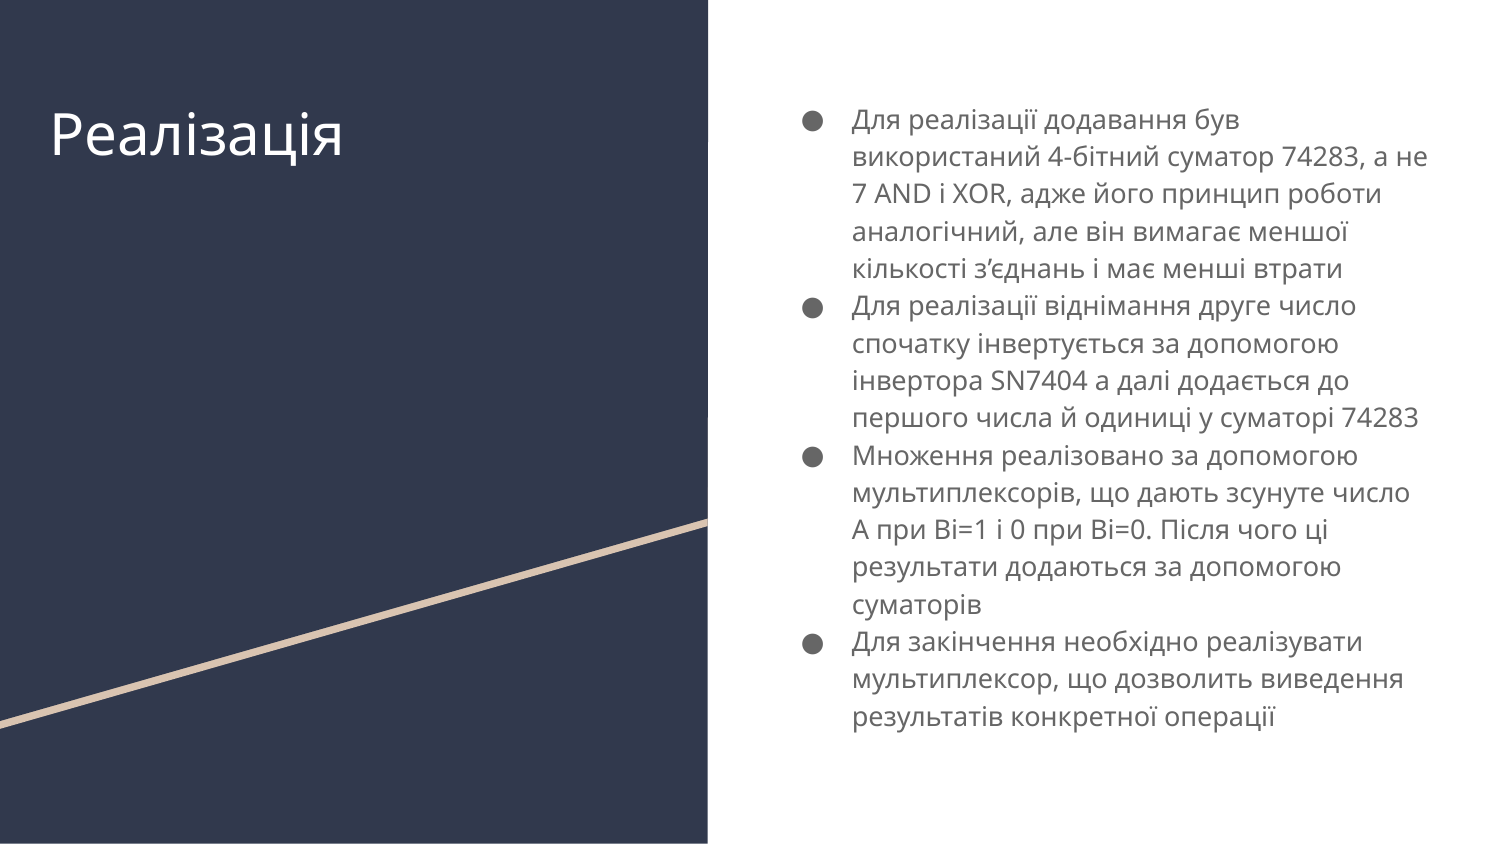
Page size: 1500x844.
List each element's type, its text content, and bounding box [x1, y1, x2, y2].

list Для реалізації додавання був використаний 4-бітний суматор 74283, а не 7 AND і XOR, адже його принцип роботи аналогічний, але він вимагає меншої кількості з’єднань і має менші втрати Для реалізації віднімання друге число спочатку інвертується за допомогою інвертора SN7404 а далі додається до першого числа й одиниці у суматорі 74283 Множення реалізовано за допомогою мультиплексорів, що дають зсунуте число А при Ві=1 і 0 при Ві=0. Після чого ці результати додаються за допомогою суматорів Для закінчення необхідно реалізувати мультиплексор, що дозволить виведення результатів конкретної операції [761, 82, 1446, 755]
title Реалізація [34, 82, 719, 494]
